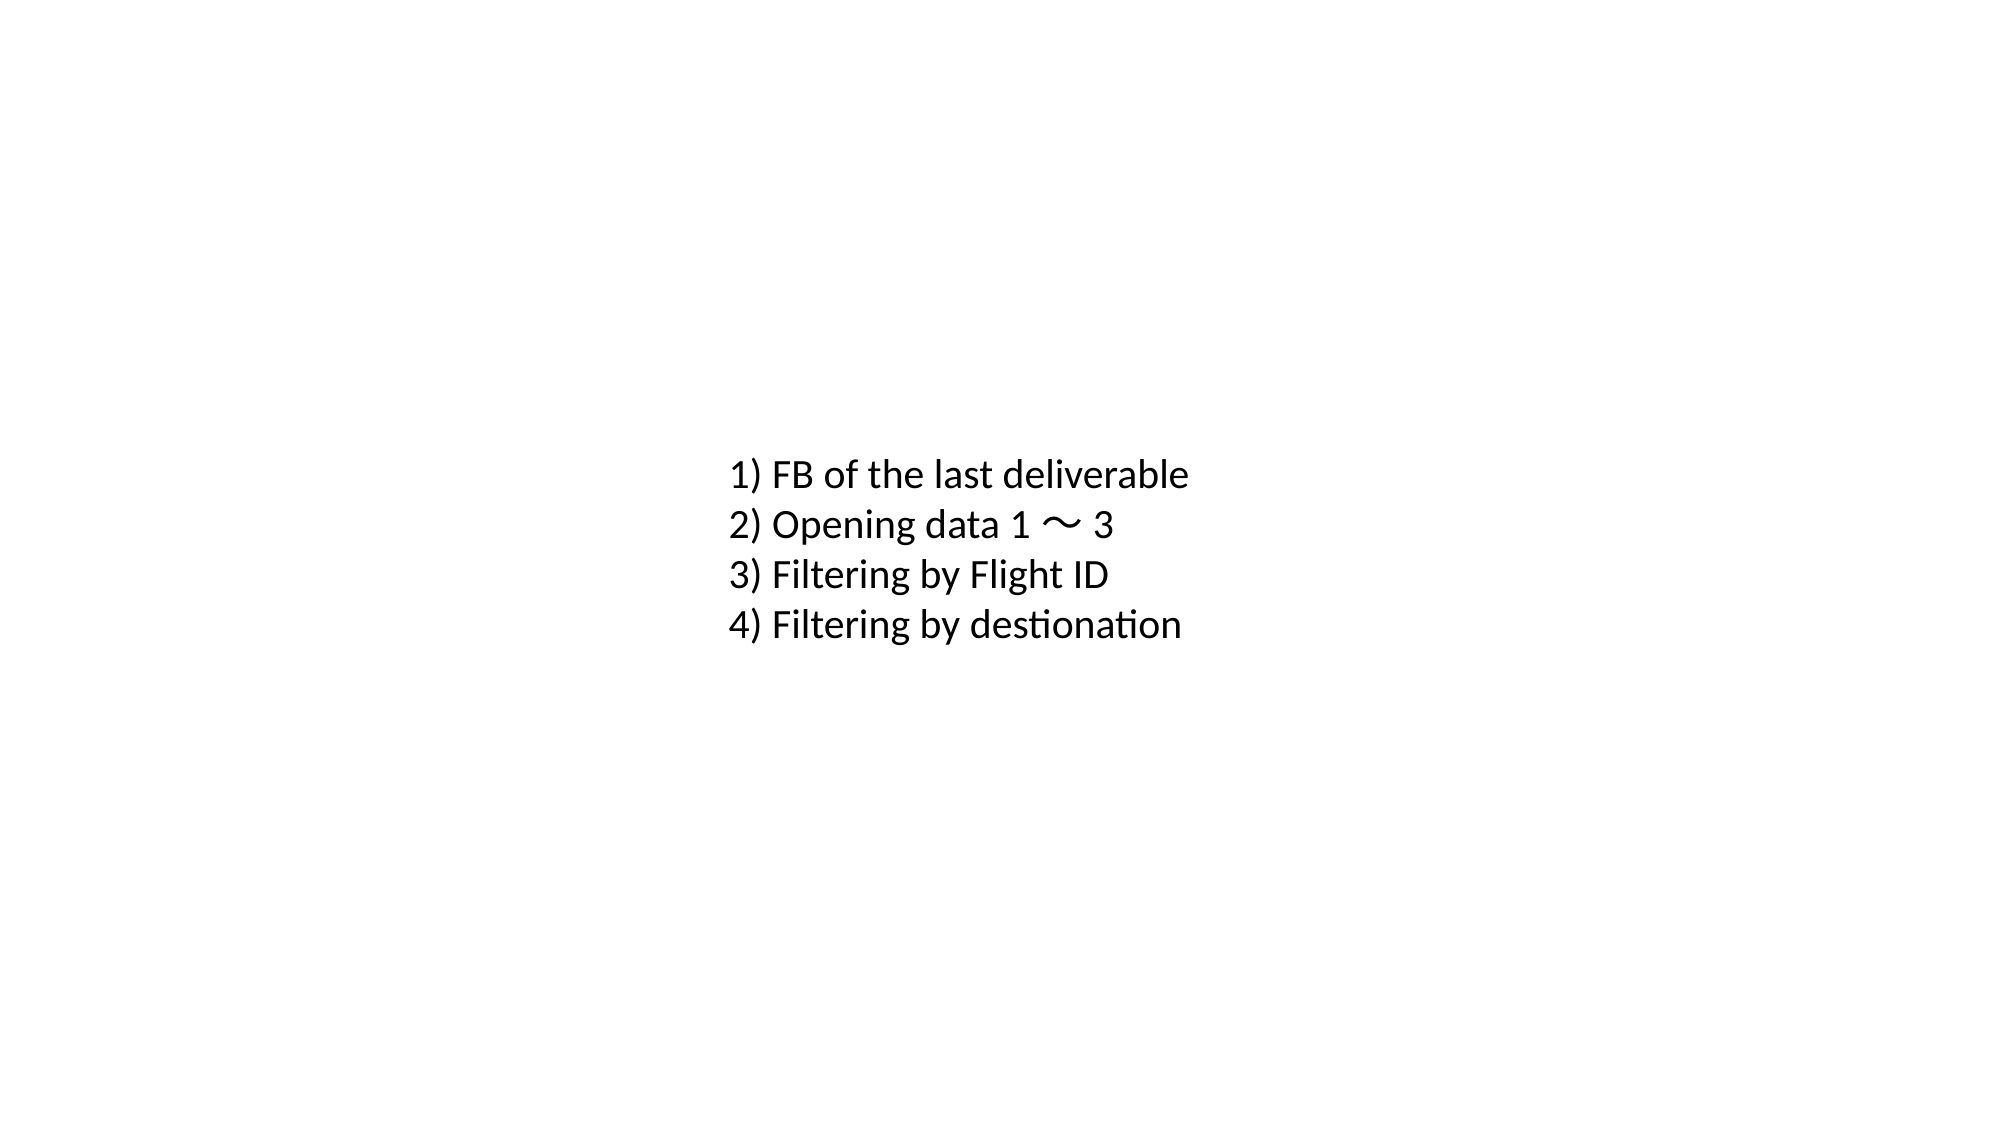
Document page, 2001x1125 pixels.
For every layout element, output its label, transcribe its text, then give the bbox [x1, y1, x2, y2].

text_box 1) FB of the last deliverable 2) Opening data 1～3 3) Filtering by Flight ID 4) Filtering by destionation [714, 439, 1206, 654]
